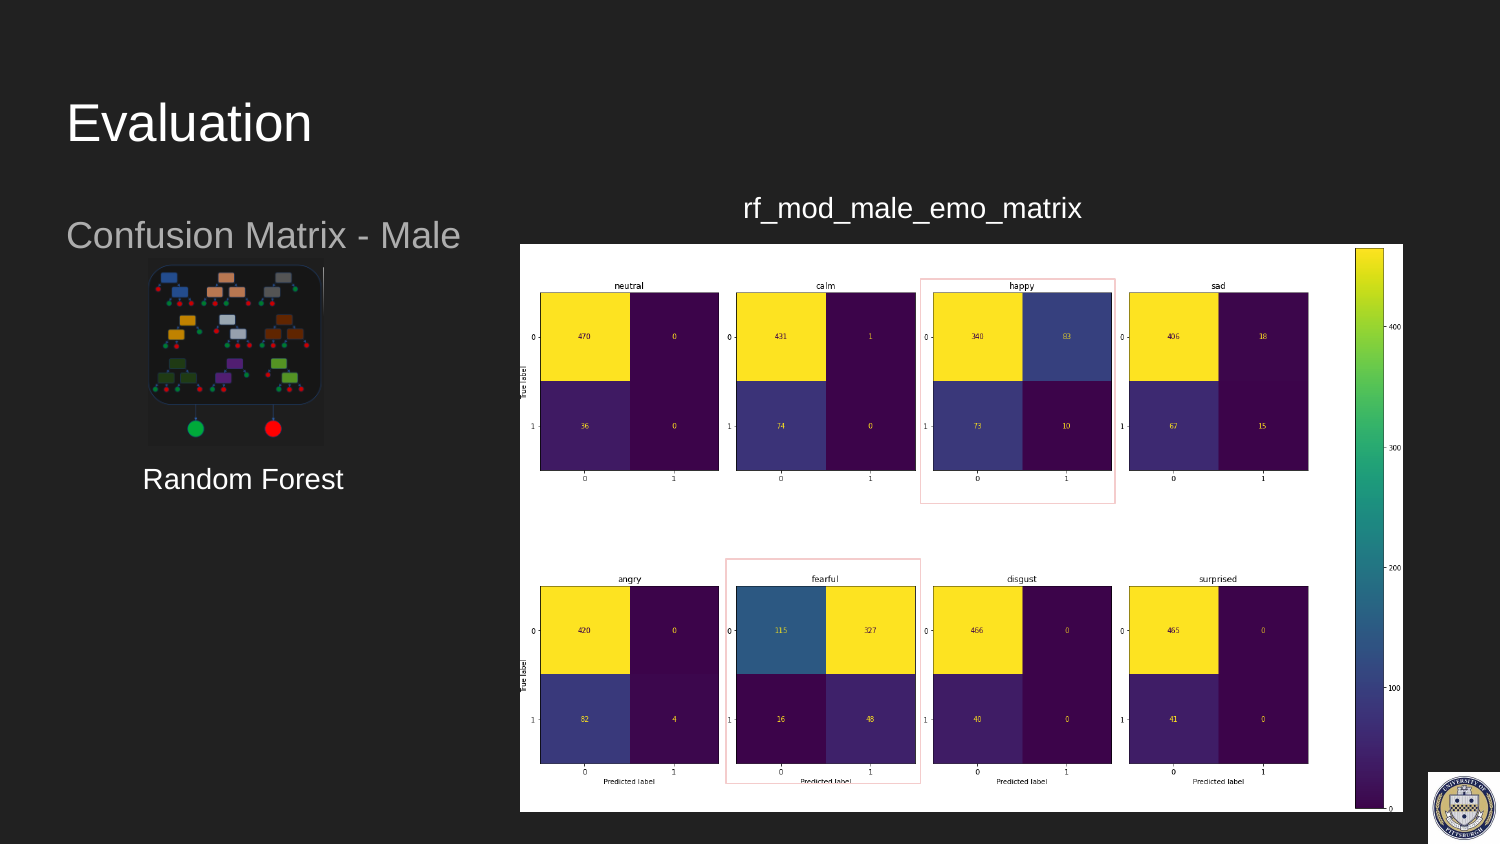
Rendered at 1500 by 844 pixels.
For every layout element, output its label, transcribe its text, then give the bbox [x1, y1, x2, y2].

text_box Random Forest [97, 445, 390, 511]
list Confusion Matrix - Male [51, 189, 1449, 750]
title Evaluation [51, 72, 1449, 167]
picture [1428, 772, 1500, 844]
picture [147, 257, 324, 446]
picture [520, 243, 1403, 813]
text_box rf_mod_male_emo_matrix [589, 174, 1237, 240]
